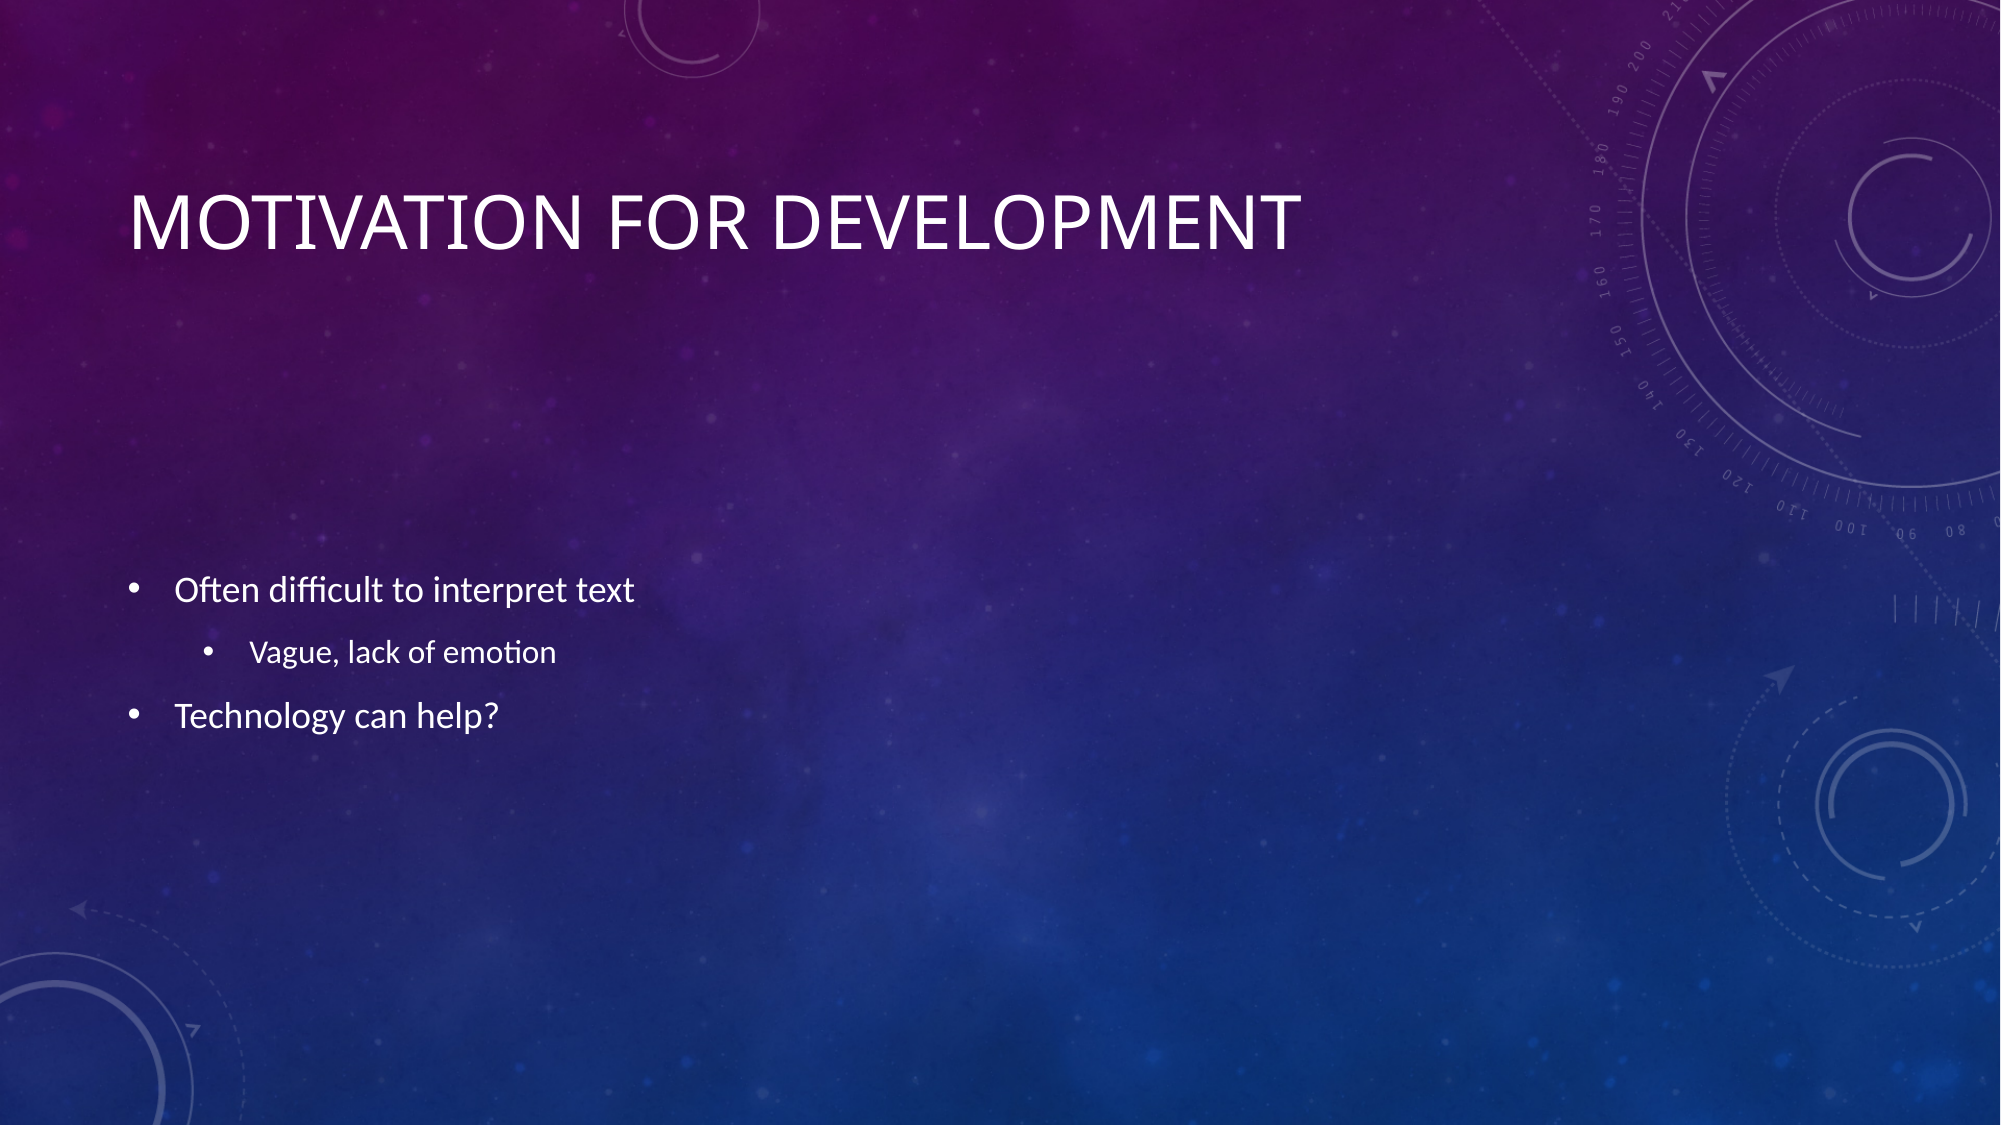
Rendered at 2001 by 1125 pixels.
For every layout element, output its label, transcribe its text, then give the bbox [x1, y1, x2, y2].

picture [0, 0, 2001, 1125]
list Often difficult to interpret text Vague, lack of emotion Technology can help? [112, 351, 1775, 950]
title Motivation for development [112, 99, 1775, 339]
